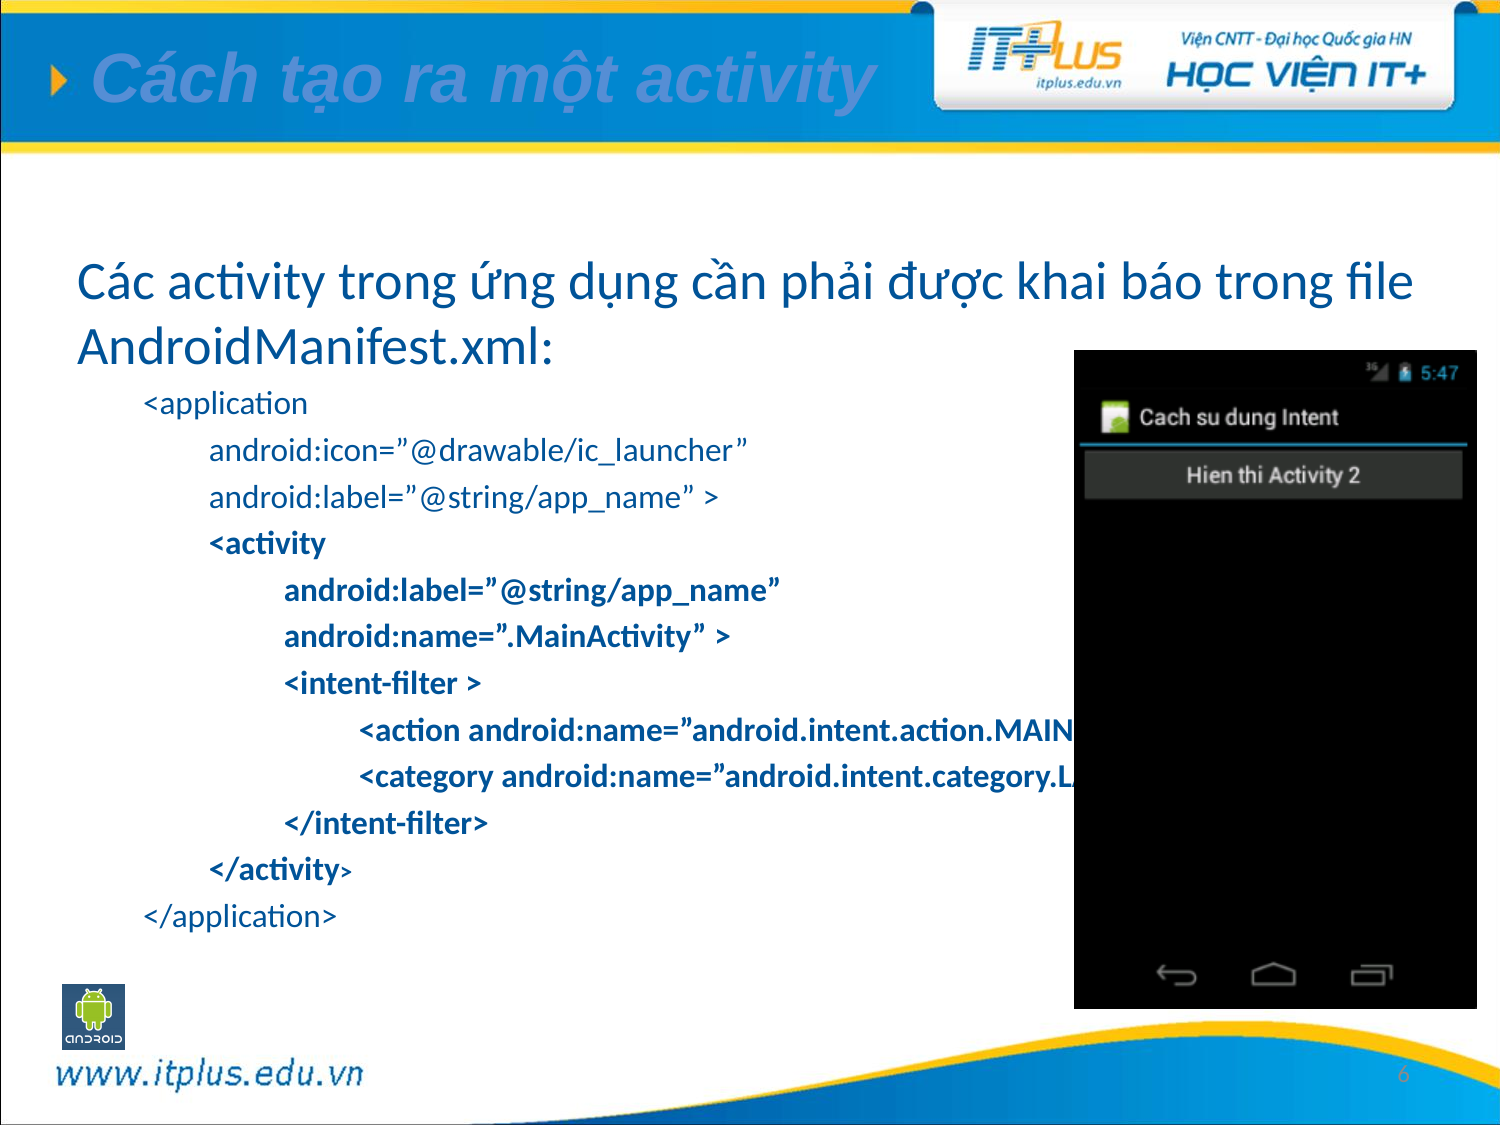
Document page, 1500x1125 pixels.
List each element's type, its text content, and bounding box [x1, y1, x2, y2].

picture [0, 0, 1500, 1125]
slide_number 6 [1074, 1042, 1425, 1103]
title Cách tạo ra một activity [75, 24, 913, 125]
list Các activity trong ứng dụng cần phải được khai báo trong file AndroidManifest.xml: <application android:icon=”@drawable/ic_launcher” android:label=”@string/app_name” > <activity android:label=”@string/app_name” android:name=”.MainActivity” > <intent-filter > <action android:name=”android.intent.action.MAIN” /> <category android:name=”android.intent.category.LAUNCHER” /> </intent-filter> </activity> </application> [62, 237, 1463, 976]
